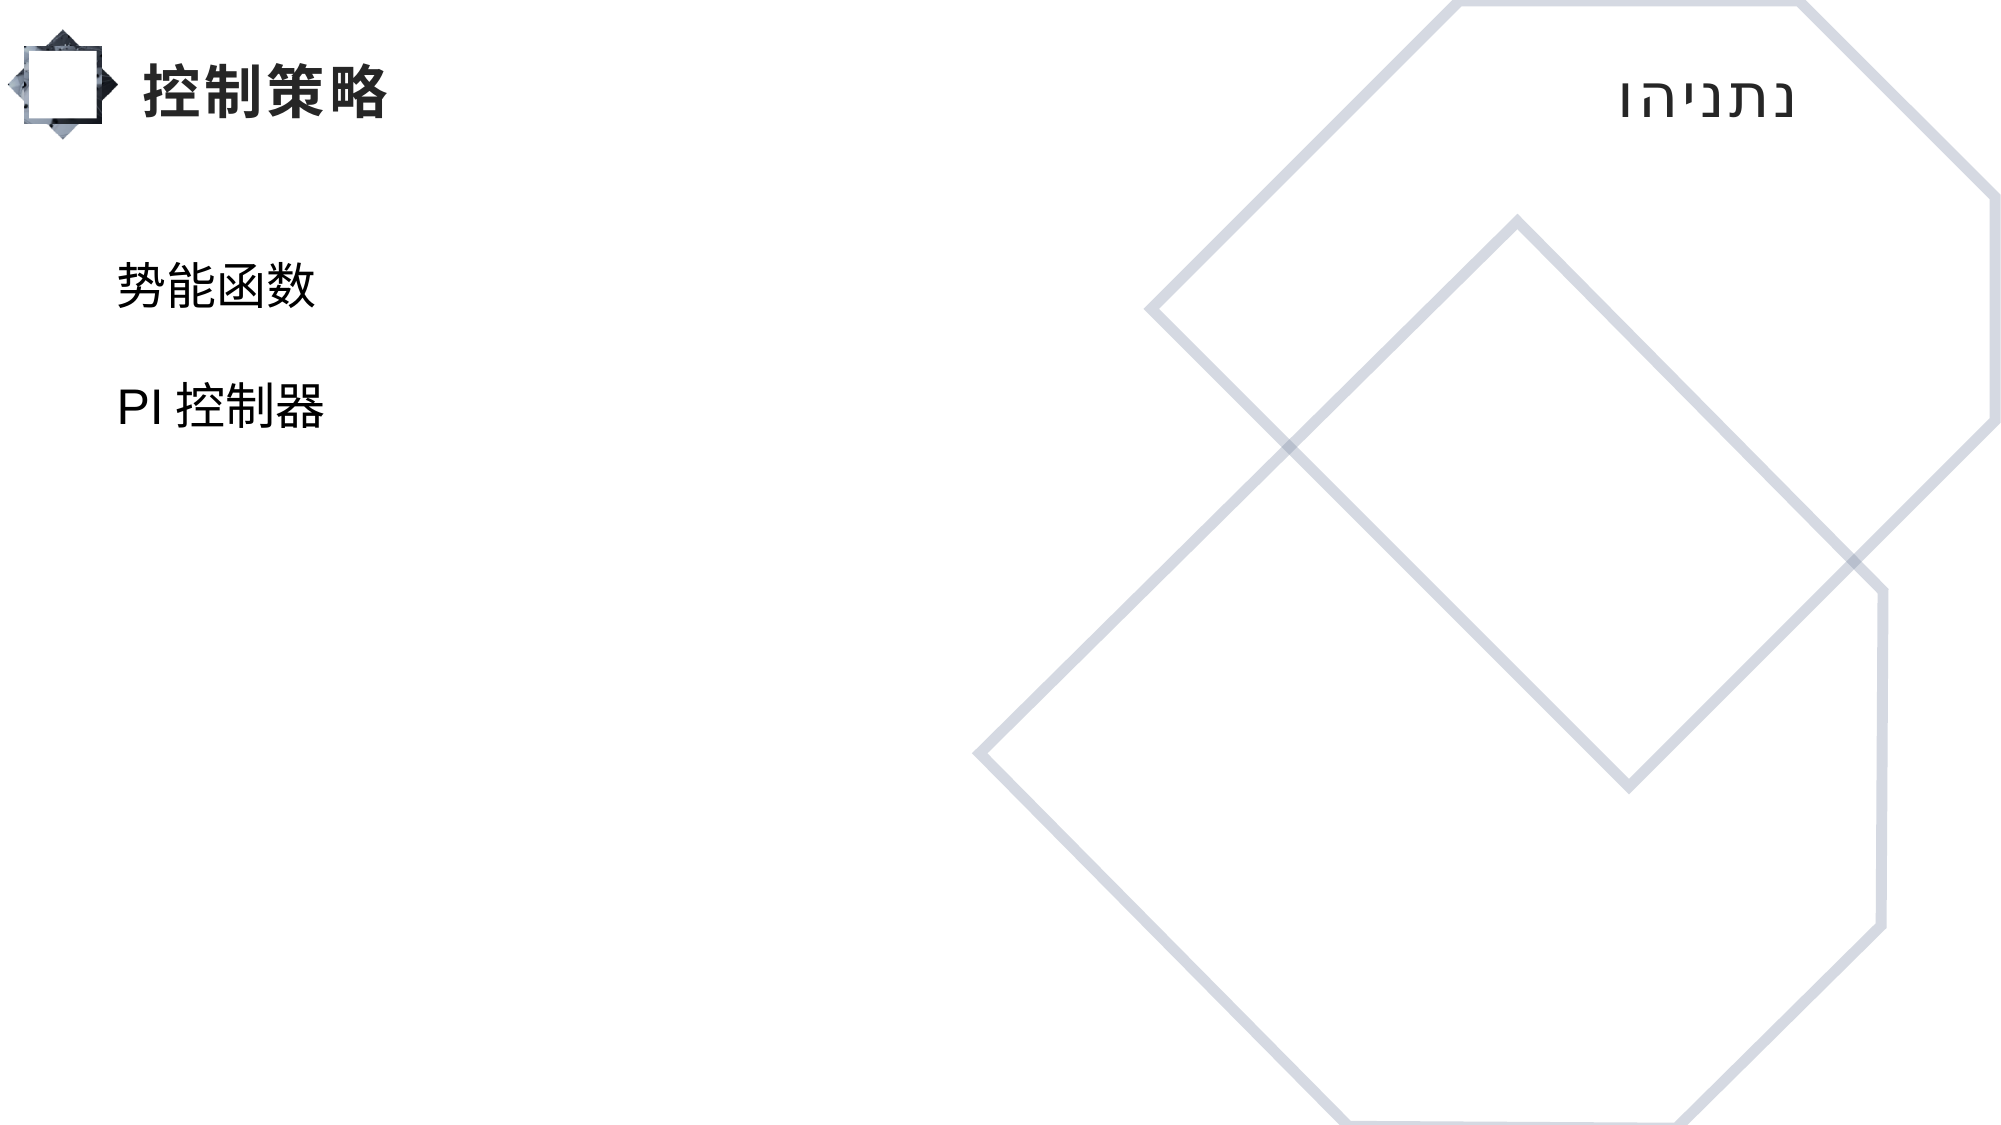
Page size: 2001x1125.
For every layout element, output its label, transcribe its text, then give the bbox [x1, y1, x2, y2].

text_box 势能函数 PI控制器 [101, 187, 1807, 443]
text_box נתניהו [1228, 47, 1951, 188]
picture [7, 29, 118, 140]
slide_number [1412, 1041, 1856, 1094]
title 控制策略 [127, 47, 638, 121]
